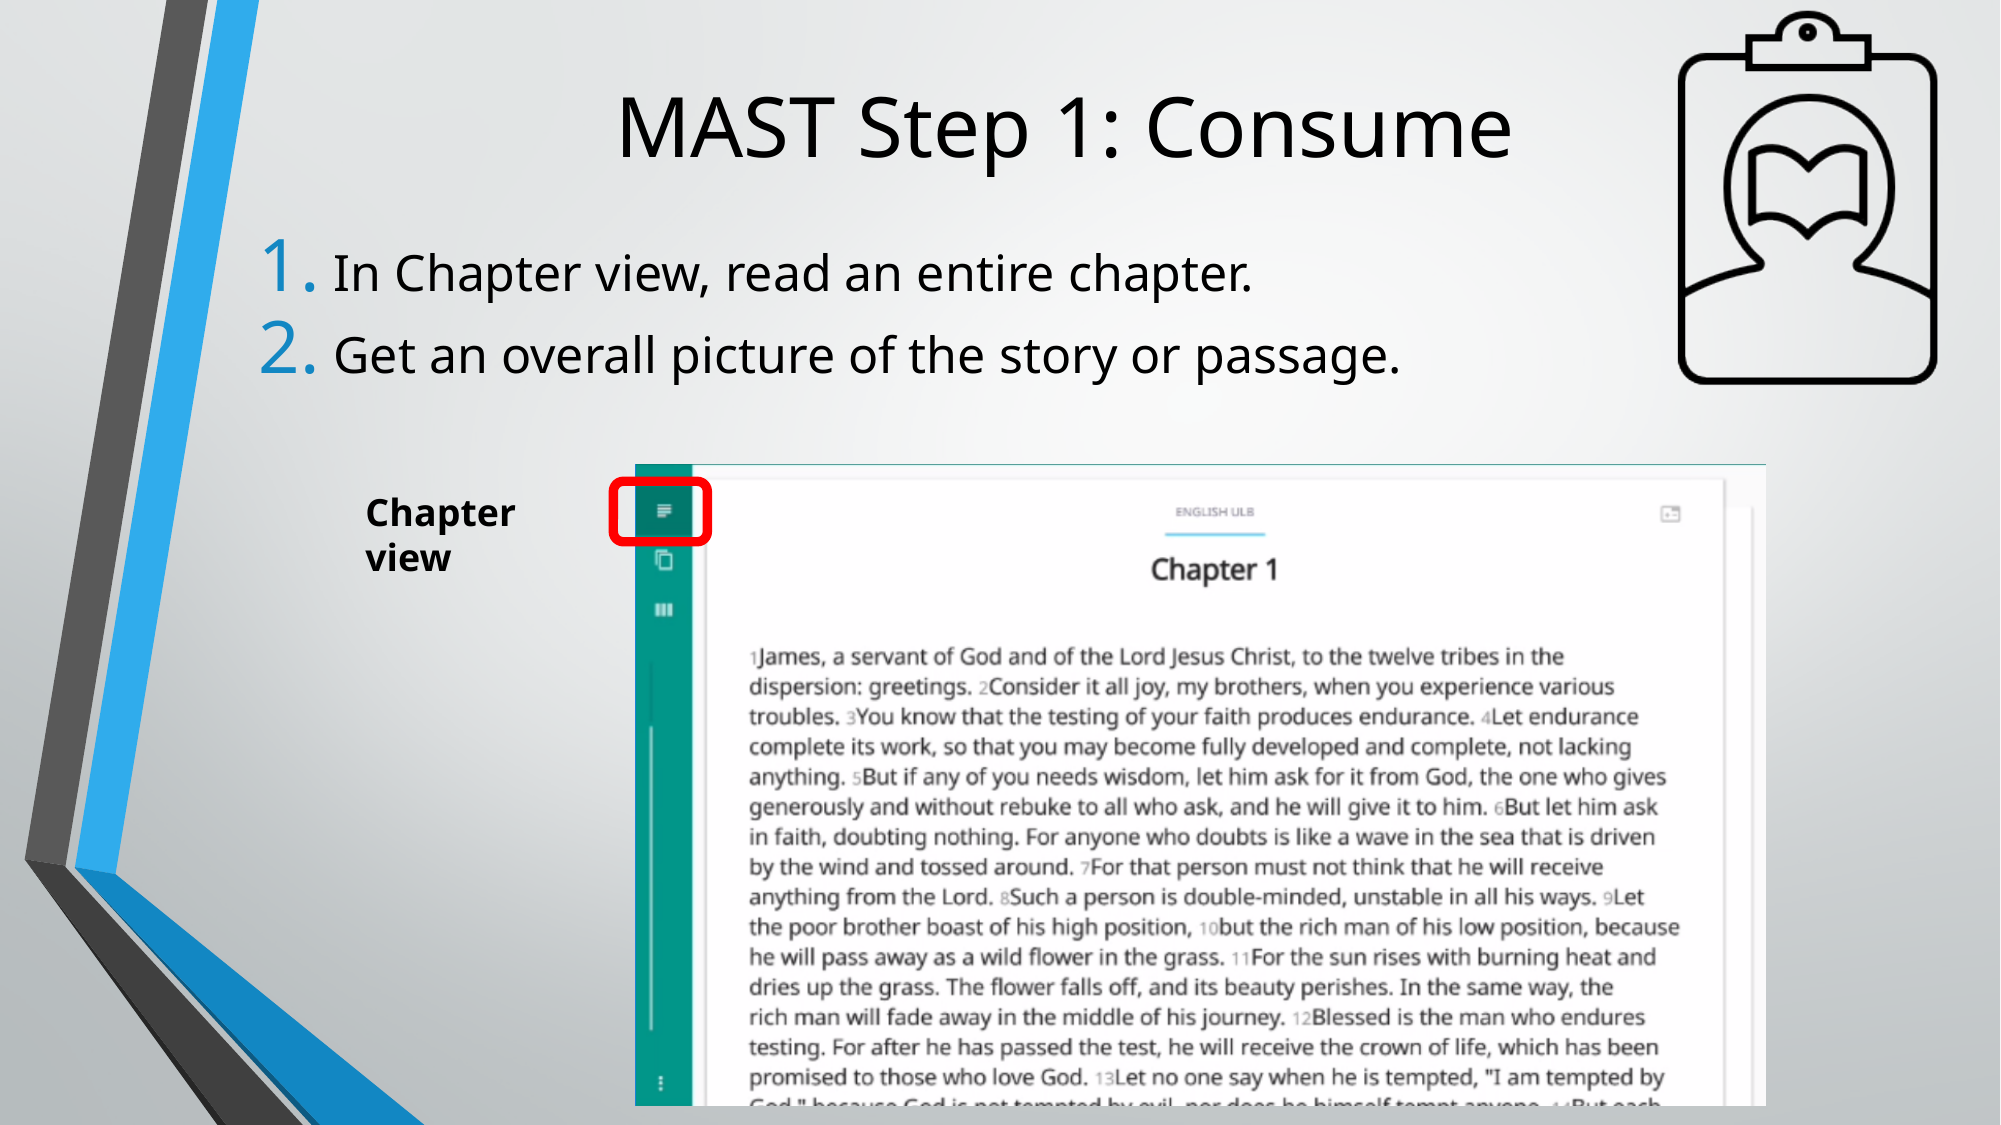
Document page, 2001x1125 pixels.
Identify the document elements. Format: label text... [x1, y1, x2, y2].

title MAST Step 1: Consume [243, 50, 1667, 198]
text_box Chapter view [350, 481, 617, 586]
picture [635, 464, 1766, 1106]
text_box [617, 479, 635, 544]
list In Chapter view, read an entire chapter. Get an overall picture of the story or passage. [243, 233, 1514, 950]
picture [1667, 6, 1950, 390]
